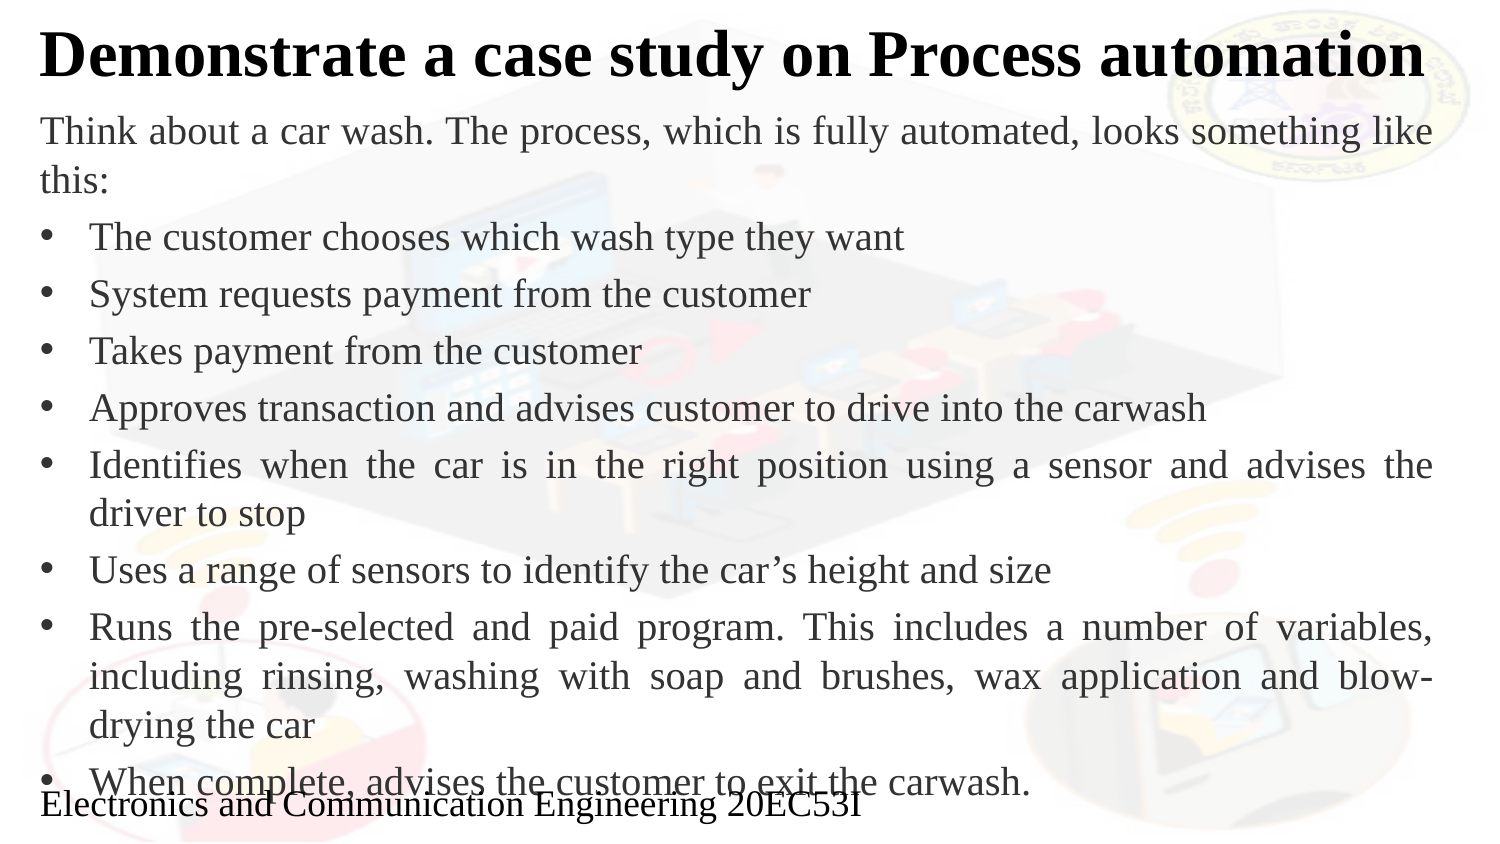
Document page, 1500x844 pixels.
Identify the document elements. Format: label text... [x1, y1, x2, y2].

title Demonstrate a case study on Process automation [24, 0, 1475, 100]
list Think about a car wash. The process, which is fully automated, looks something like this: The customer chooses which wash type they want System requests payment from the customer Takes payment from the customer Approves transaction and advises customer to drive into the carwash Identifies when the car is in the right position using a sensor and advises the driver to stop Uses a range of sensors to identify the car’s height and size Runs the pre-selected and paid program. This includes a number of variables, including rinsing, washing with soap and brushes, wax application and blow-drying the car When complete, advises the customer to exit the carwash. [24, 96, 1450, 819]
text_box Electronics and Communication Engineering 20EC53I [0, 771, 888, 832]
